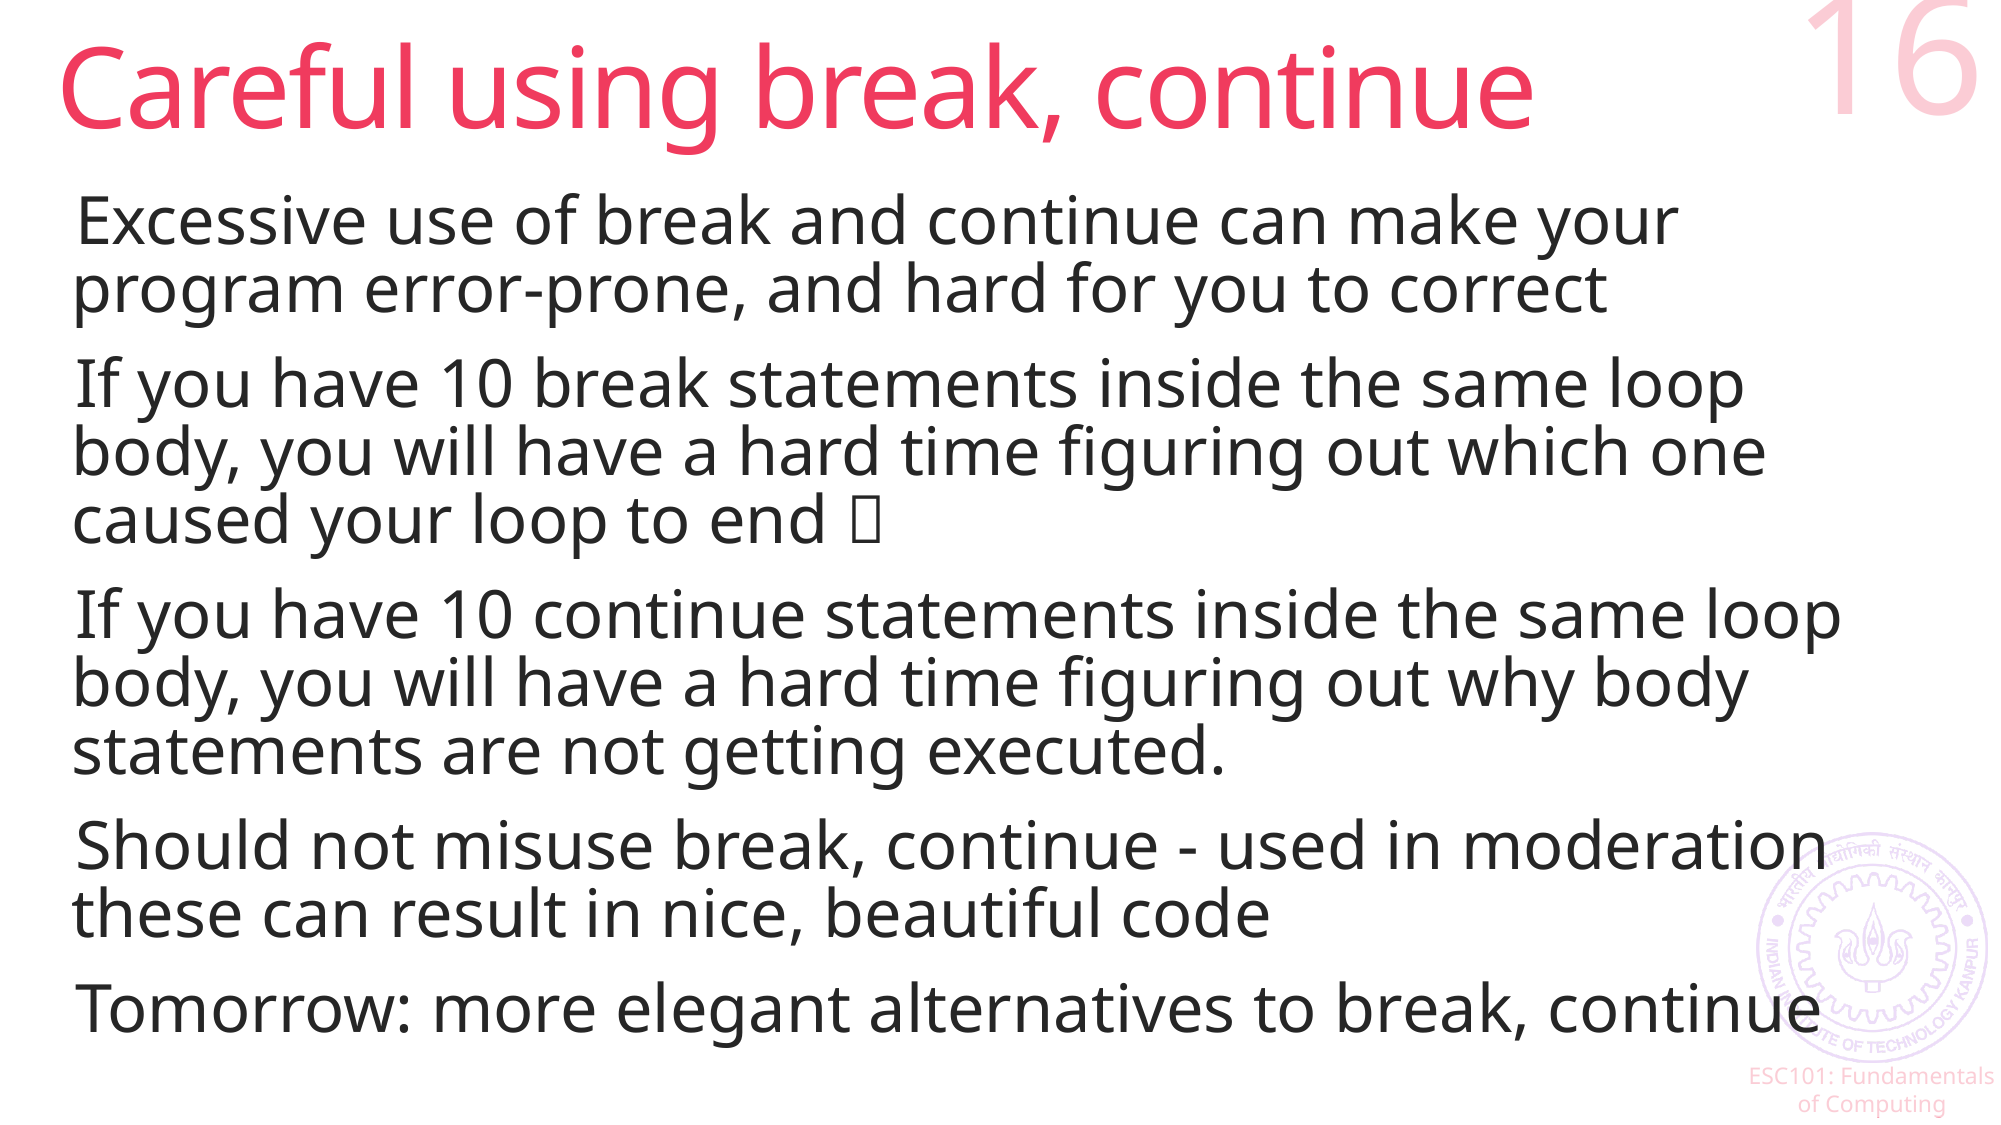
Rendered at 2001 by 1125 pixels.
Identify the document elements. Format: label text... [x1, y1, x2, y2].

title Careful using break, continue [41, 5, 1945, 182]
slide_number 16 [1520, 6, 2000, 183]
list Excessive use of break and continue can make your program error-prone, and hard for you to correct If you have 10 break statements inside the same loop body, you will have a hard time figuring out which one caused your loop to end  If you have 10 continue statements inside the same loop body, you will have a hard time figuring out why body statements are not getting executed. Should not misuse break, continue - used in moderation these can result in nice, beautiful code Tomorrow: more elegant alternatives to break, continue [41, 182, 1945, 1125]
